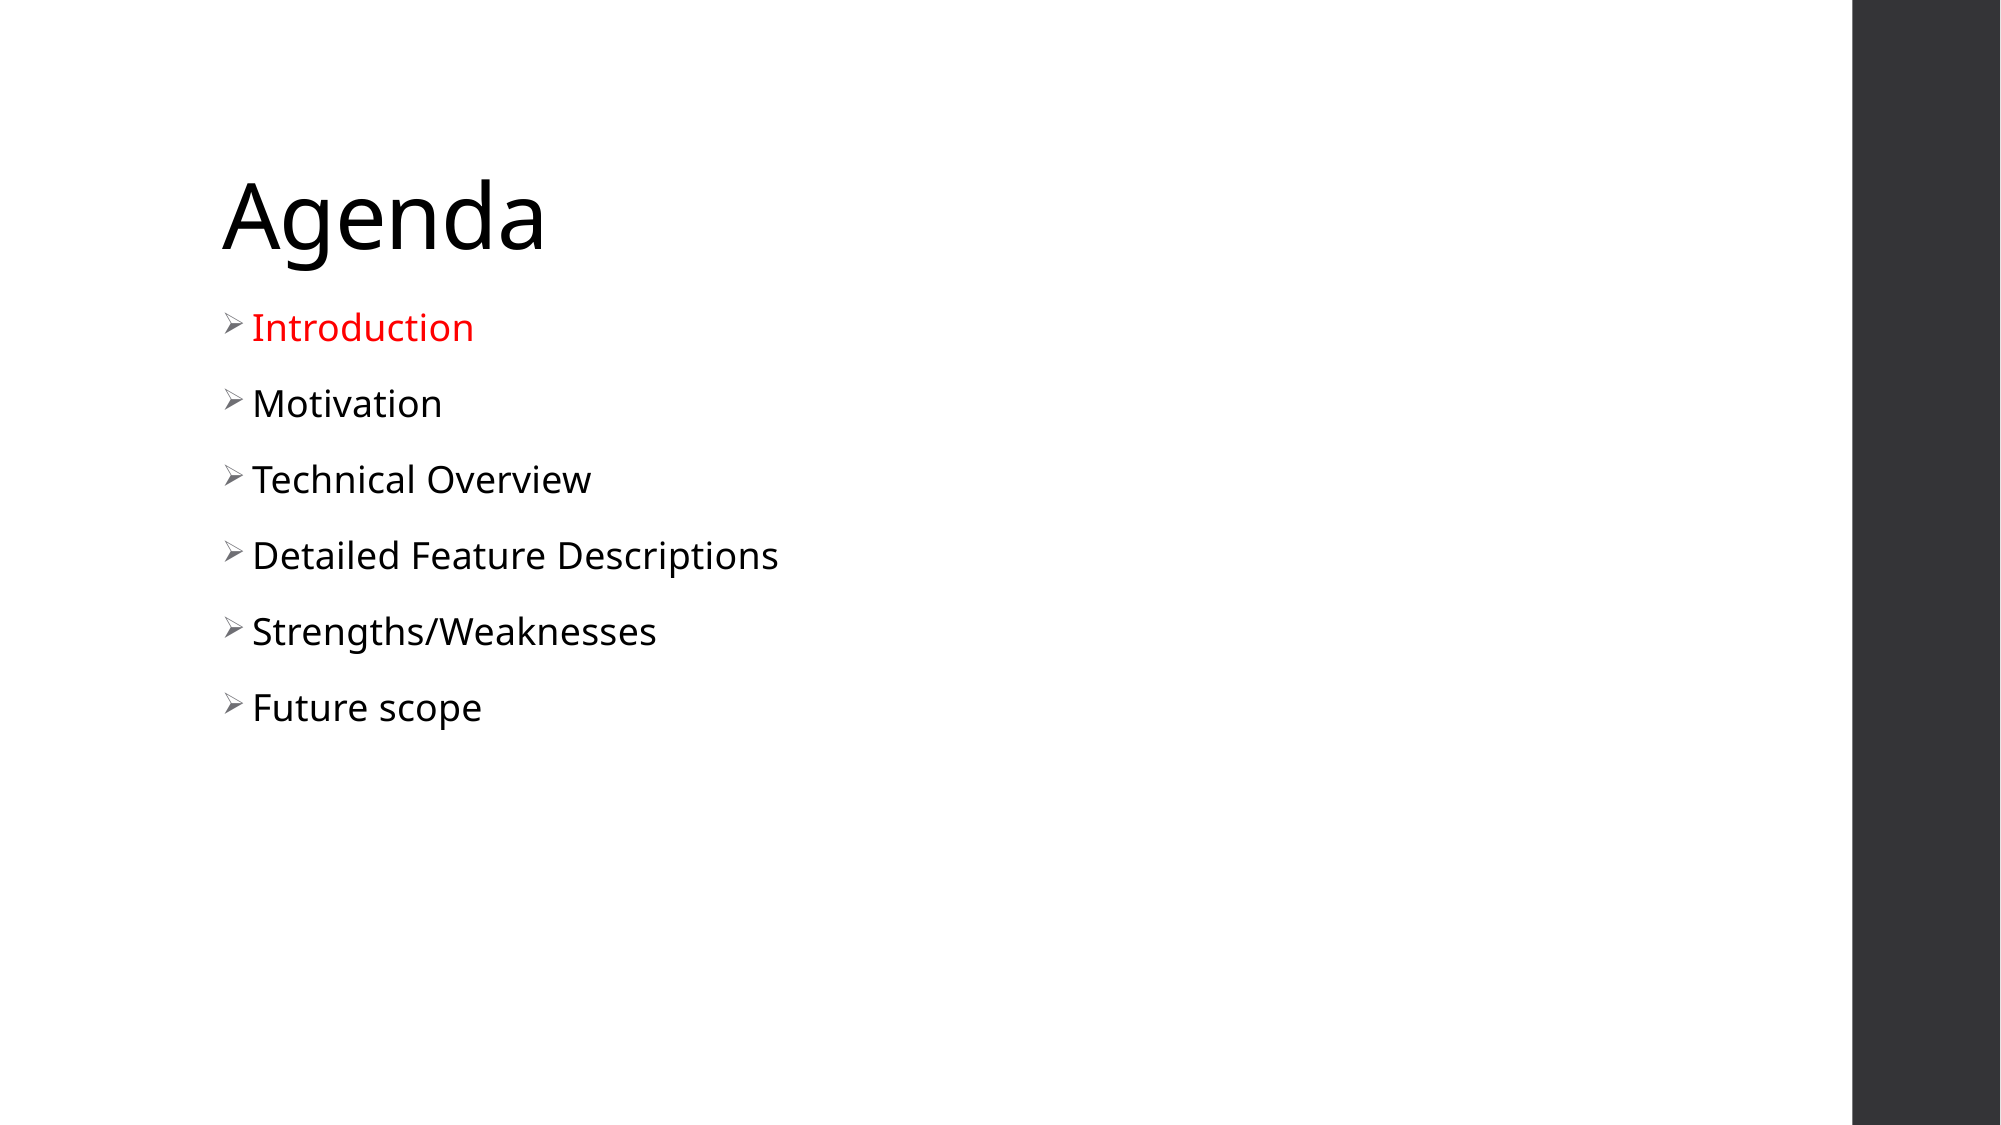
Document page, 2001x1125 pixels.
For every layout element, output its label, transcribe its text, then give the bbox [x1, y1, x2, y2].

title Agenda [206, 60, 1797, 278]
list Introduction Motivation Technical Overview Detailed Feature Descriptions Strengths/Weaknesses Future scope [206, 299, 1617, 1014]
